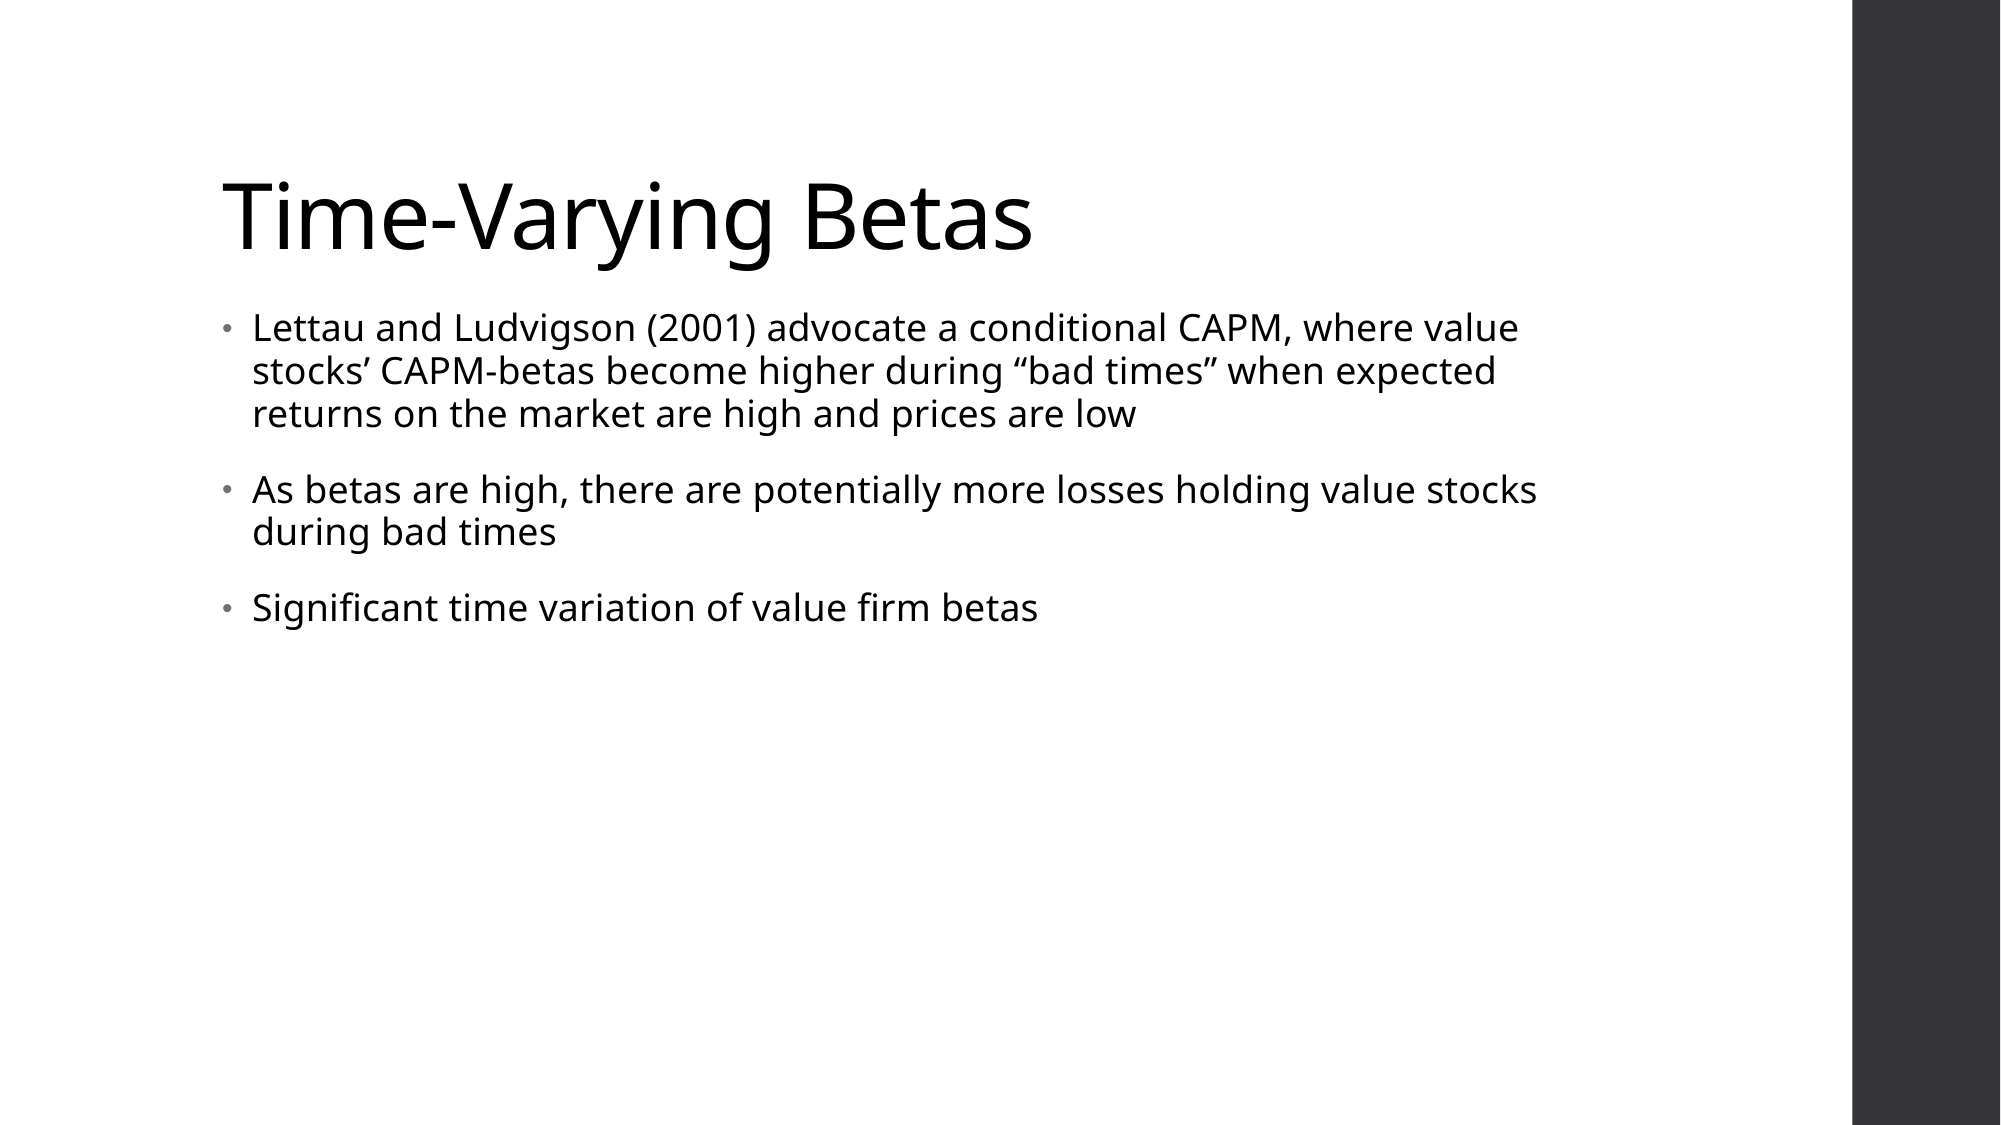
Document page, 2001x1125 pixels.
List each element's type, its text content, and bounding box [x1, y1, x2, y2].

title Time-Varying Betas [206, 60, 1797, 278]
list Lettau and Ludvigson (2001) advocate a conditional CAPM, where value stocks’ CAPM-betas become higher during “bad times” when expected returns on the market are high and prices are low As betas are high, there are potentially more losses holding value stocks during bad times Significant time variation of value firm betas [206, 299, 1617, 1014]
